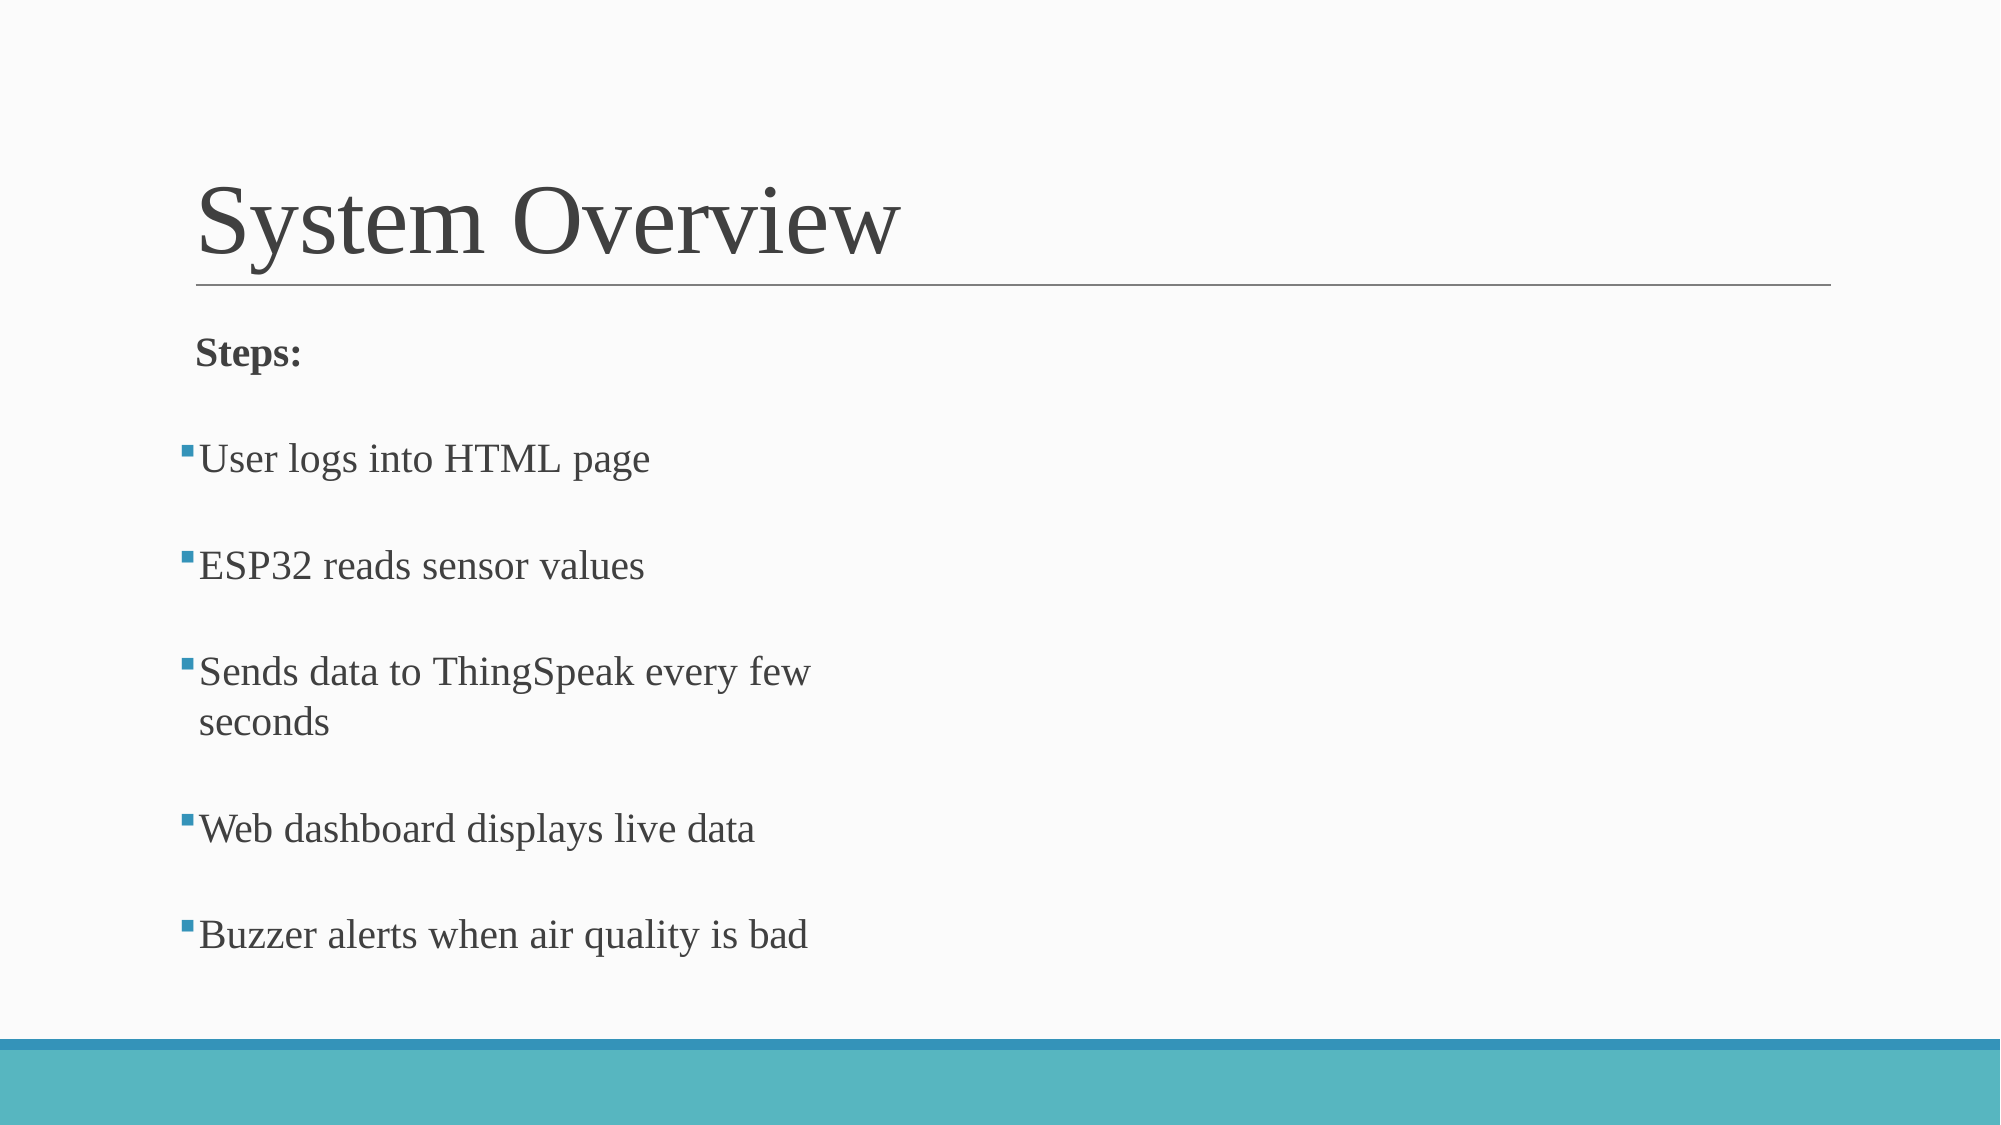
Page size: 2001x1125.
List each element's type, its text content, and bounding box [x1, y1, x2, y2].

title System Overview [185, 151, 1167, 342]
text_box Steps: User logs into HTML page ESP32 reads sensor values Sends data to ThingSpeak every few seconds Web dashboard displays live data Buzzer alerts when air quality is bad [177, 322, 953, 957]
